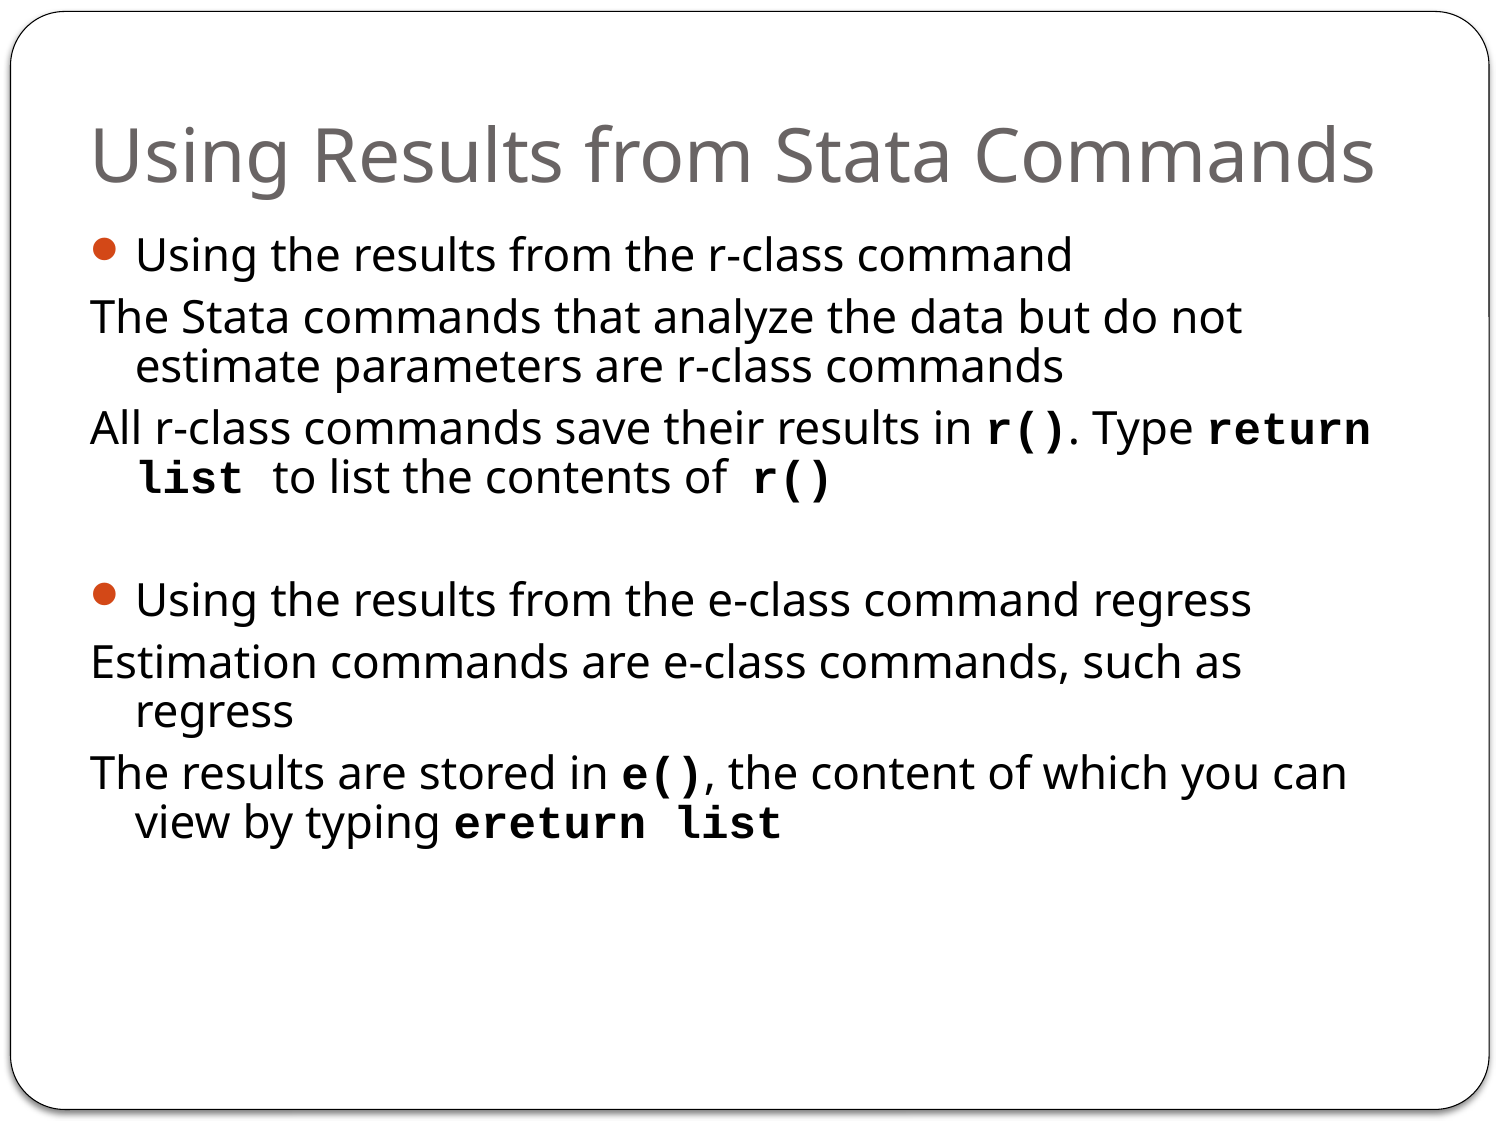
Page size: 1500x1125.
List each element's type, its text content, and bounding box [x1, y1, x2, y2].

list Using the results from the r-class command The Stata commands that analyze the data but do not estimate parameters are r-class commands All r-class commands save their results in r(). Type return list to list the contents of r() Using the results from the e-class command regress Estimation commands are e-class commands, such as regress The results are stored in e(), the content of which you can view by typing ereturn list [75, 224, 1425, 1038]
title Using Results from Stata Commands [75, 115, 1425, 213]
